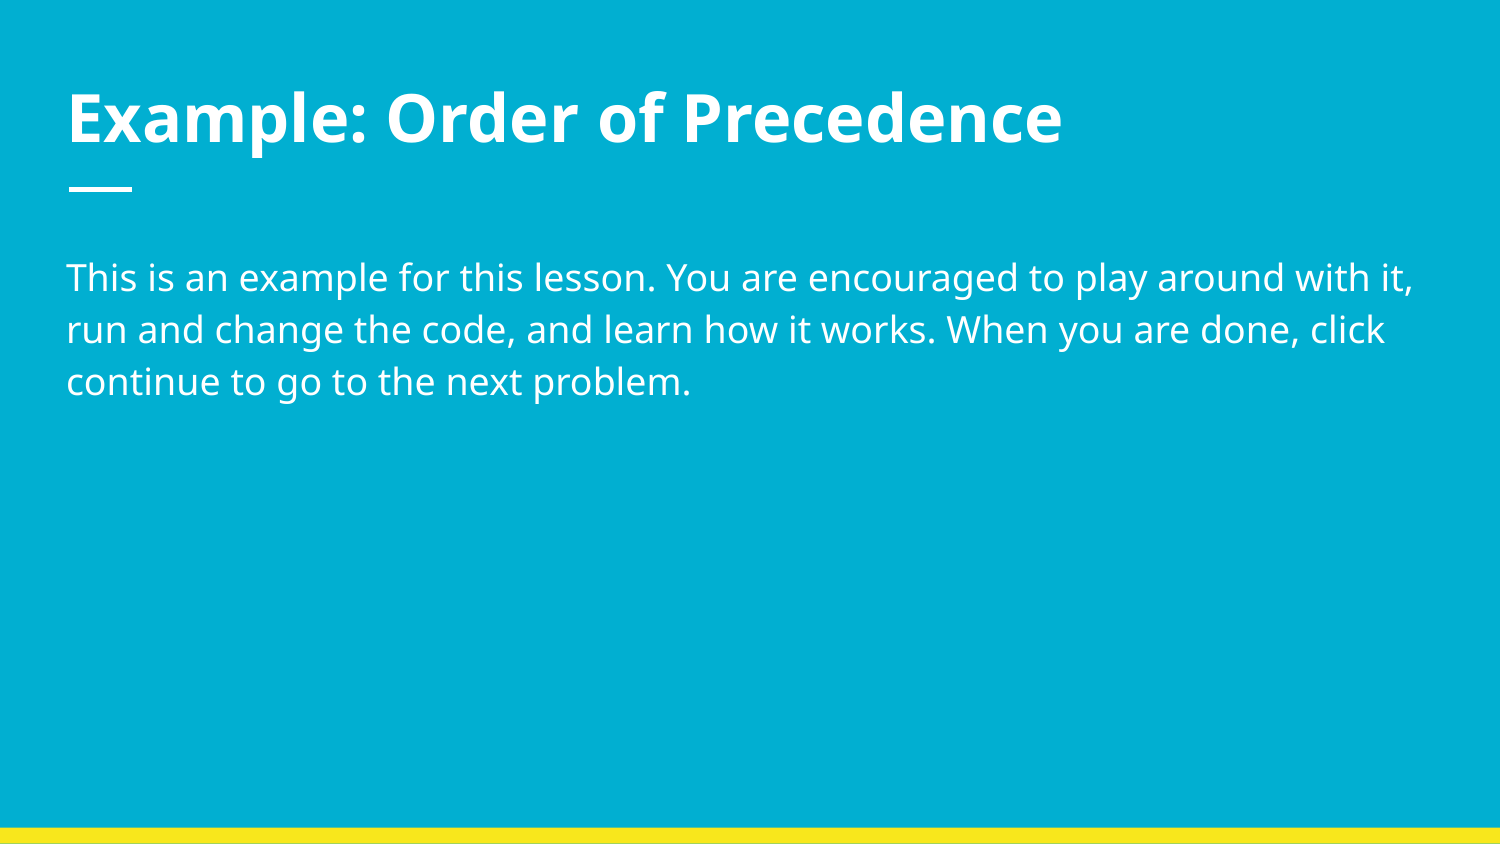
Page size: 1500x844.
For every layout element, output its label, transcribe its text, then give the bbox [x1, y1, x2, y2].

title Example: Order of Precedence [51, 61, 1449, 167]
list This is an example for this lesson. You are encouraged to play around with it, run and change the code, and learn how it works. When you are done, click continue to go to the next problem. [51, 232, 1449, 750]
